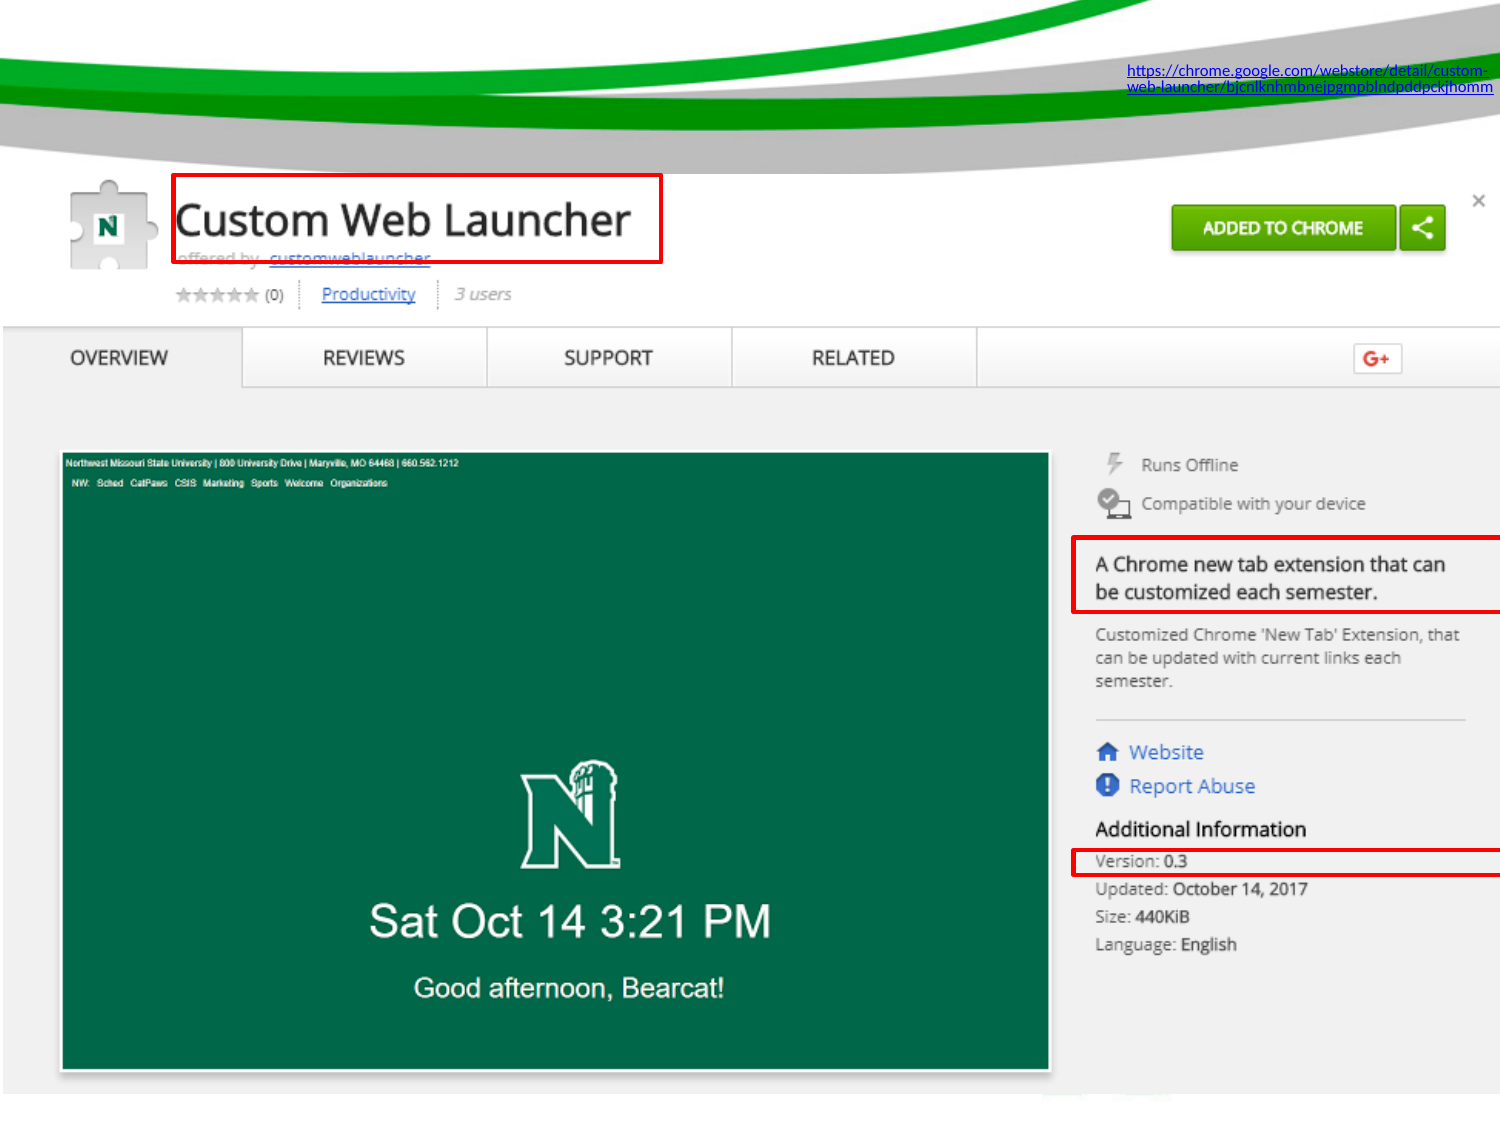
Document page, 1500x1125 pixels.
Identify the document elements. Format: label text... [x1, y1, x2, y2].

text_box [3, 174, 1500, 1094]
picture [0, 0, 1500, 1125]
text_box https://chrome.google.com/webstore/detail/custom-web-launcher/bjcnlknhmbnejpgmpblndpddpckjhomm [1112, 51, 1500, 132]
